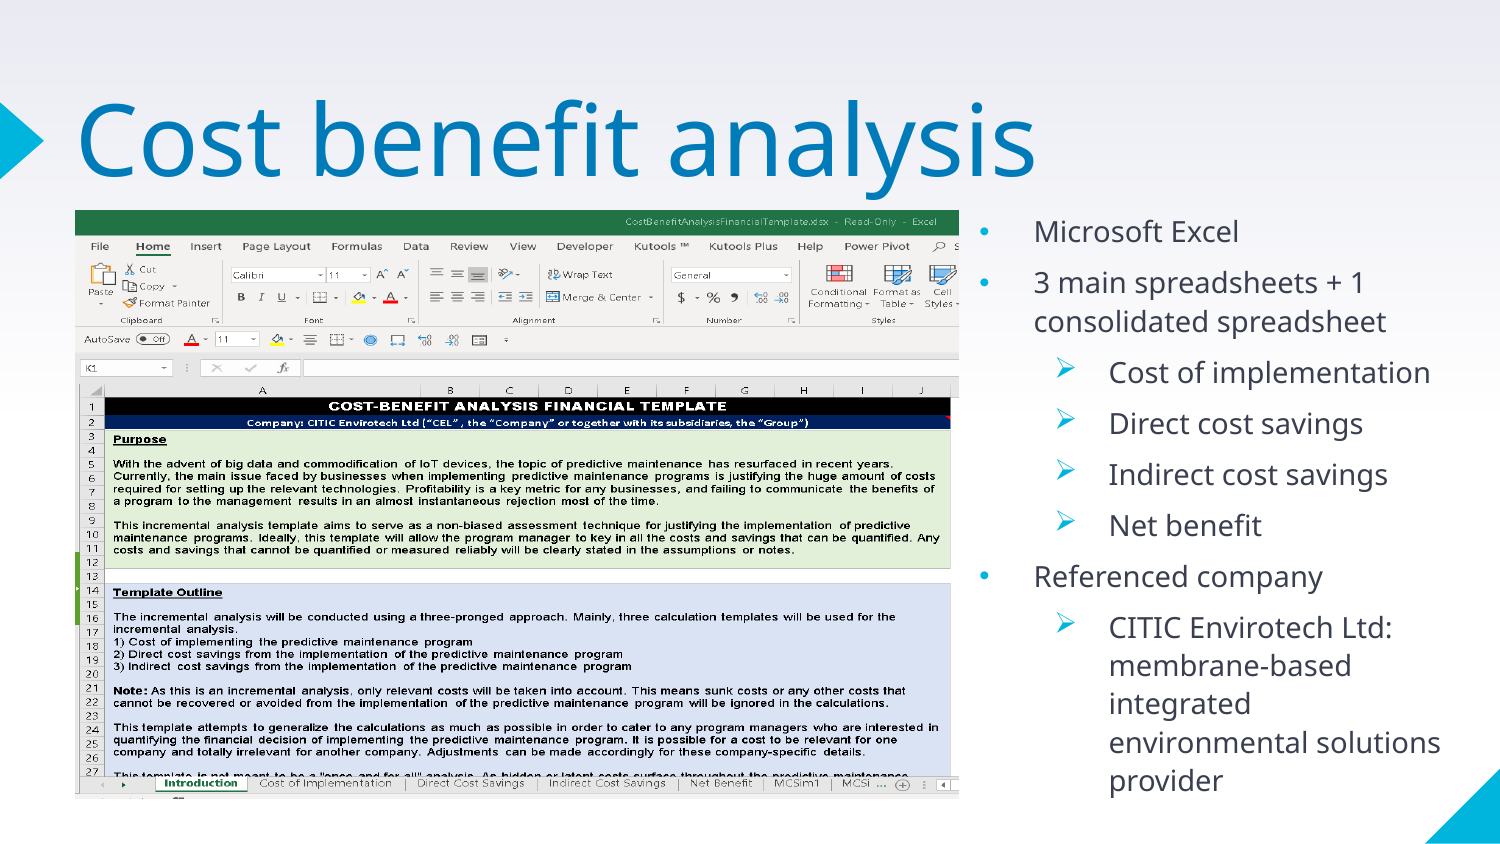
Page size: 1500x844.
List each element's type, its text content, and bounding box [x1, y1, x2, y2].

title Cost benefit analysis [75, 99, 1419, 210]
picture [74, 209, 959, 800]
list Microsoft Excel 3 main spreadsheets + 1 consolidated spreadsheet Cost of implementation Direct cost savings Indirect cost savings Net benefit Referenced company CITIC Envirotech Ltd: membrane-based integrated environmental solutions provider [960, 210, 1449, 800]
